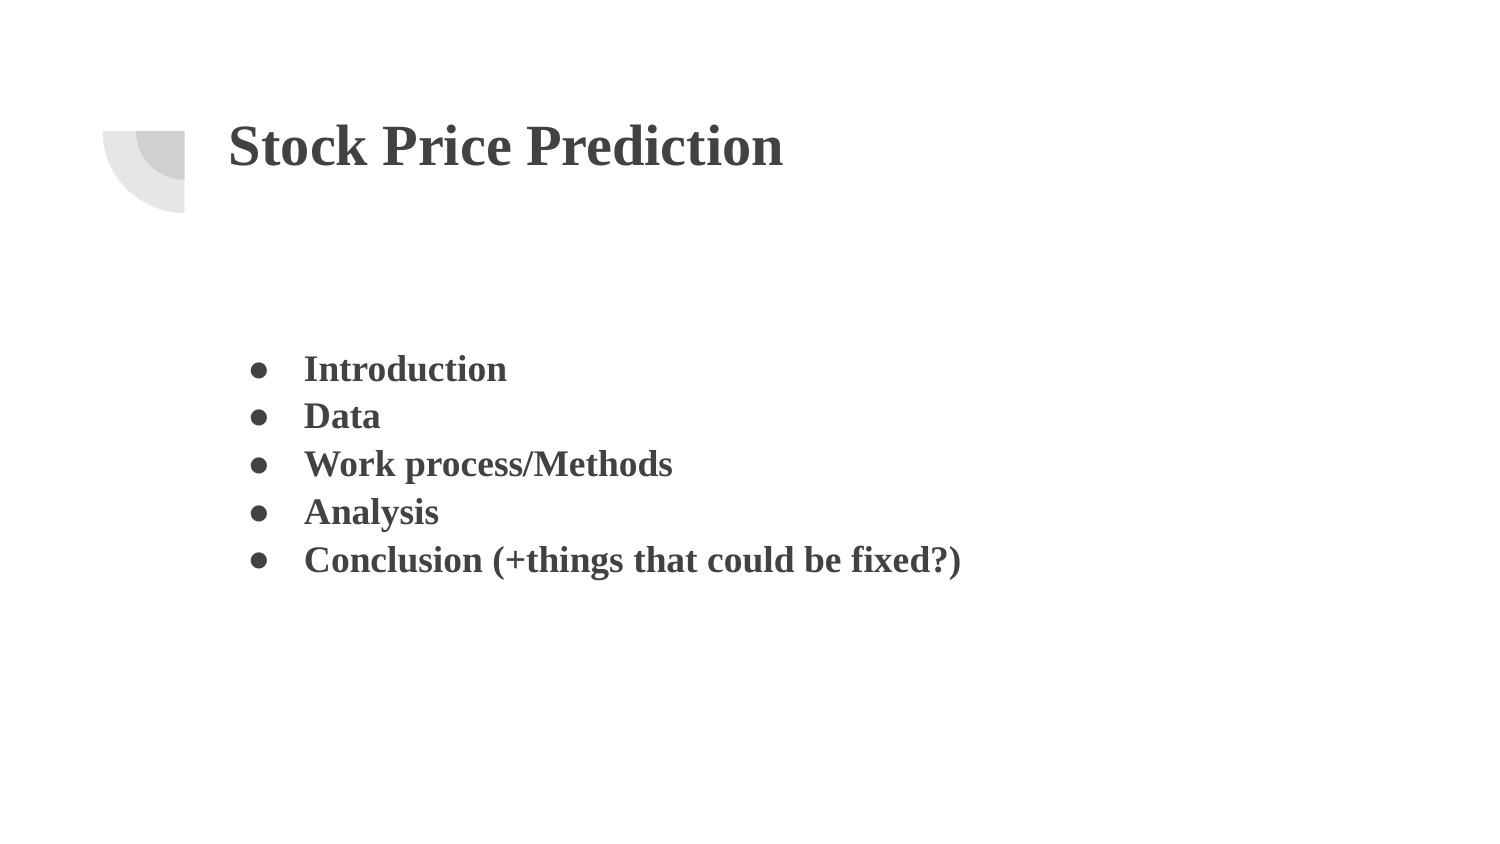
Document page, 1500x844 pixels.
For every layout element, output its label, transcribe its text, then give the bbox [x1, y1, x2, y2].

title Stock Price Prediction [213, 98, 1368, 263]
list Introduction Data Work process/Methods Analysis Conclusion (+things that could be fixed?) [213, 326, 1368, 744]
